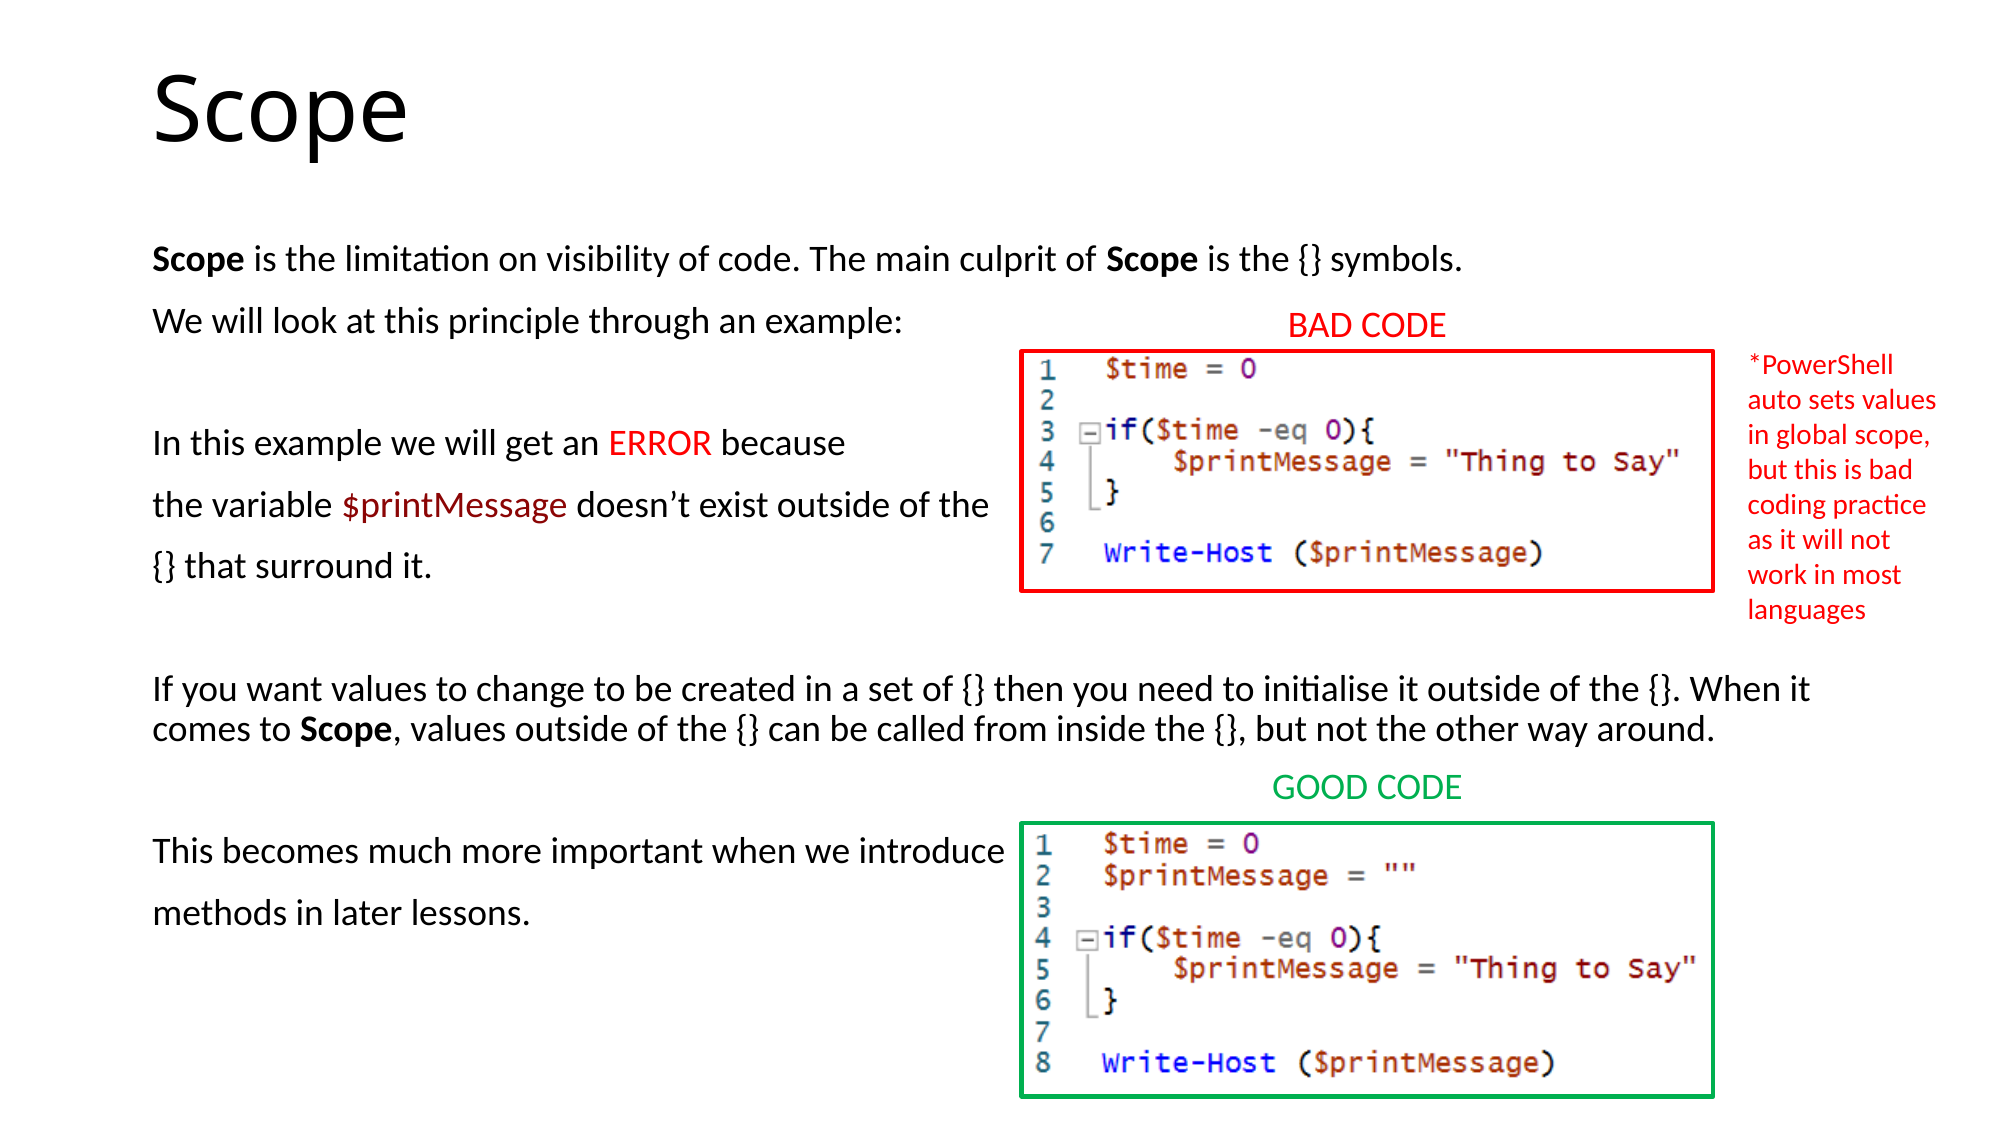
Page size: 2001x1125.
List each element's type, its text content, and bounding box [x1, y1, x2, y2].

picture [1023, 352, 1712, 589]
text_box GOOD CODE [1098, 754, 1636, 815]
list Scope is the limitation on visibility of code. The main culprit of Scope is the {} symbols. We will look at this principle through an example: In this example we will get an ERROR because the variable $printMessage doesn’t exist outside of the {} that surround it. If you want values to change to be created in a set of {} then you need to initialise it outside of the {}. When it comes to Scope, values outside of the {} can be called from inside the {}, but not the other way around. This becomes much more important when we introduce methods in later lessons. [137, 232, 1863, 946]
text_box BAD CODE [1098, 292, 1636, 352]
picture [1023, 825, 1712, 1095]
title Scope [137, 3, 1863, 221]
text_box *PowerShell auto sets values in global scope, but this is bad coding practice as it will not work in most languages [1732, 337, 1963, 633]
